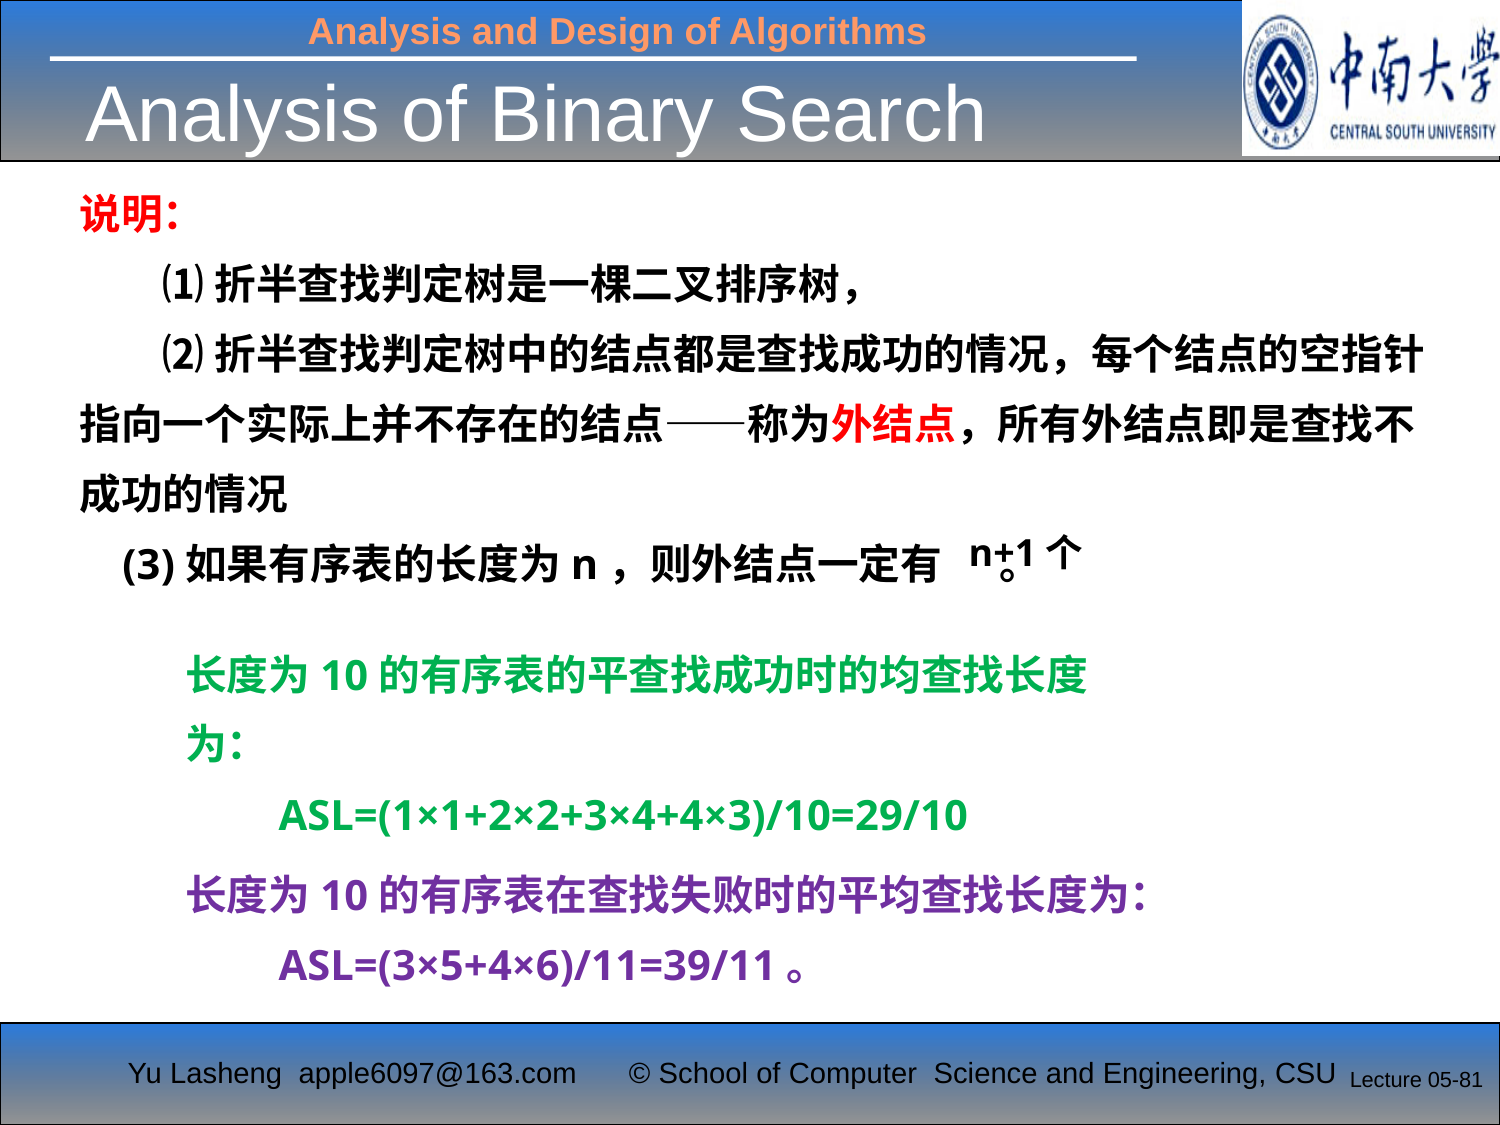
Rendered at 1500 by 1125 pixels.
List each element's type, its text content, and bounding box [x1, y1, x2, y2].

slide_number Lecture 05-81 [1334, 1058, 1500, 1125]
text_box 长度为10的有序表在查找失败时的平均查找长度为： ASL=(3×5+4×6)/11=39/11。 [170, 841, 1258, 997]
text_box 说明： ⑴ 折半查找判定树是一棵二叉排序树， ⑵ 折半查找判定树中的结点都是查找成功的情况，每个结点的空指针指向一个实际上并不存在的结点——称为外结点，所有外结点即是查找不成功的情况 (3)如果有序表的长度为n，则外结点一定有 。 [64, 160, 1462, 876]
text_box n+1个 [953, 521, 1098, 582]
text_box Analysis of Binary Search [70, 58, 1243, 161]
text_box 长度为10的有序表的平查找成功时的均查找长度为： ASL=(1×1+2×2+3×4+4×3)/10=29/10 [170, 621, 1148, 841]
picture [1242, 0, 1500, 156]
